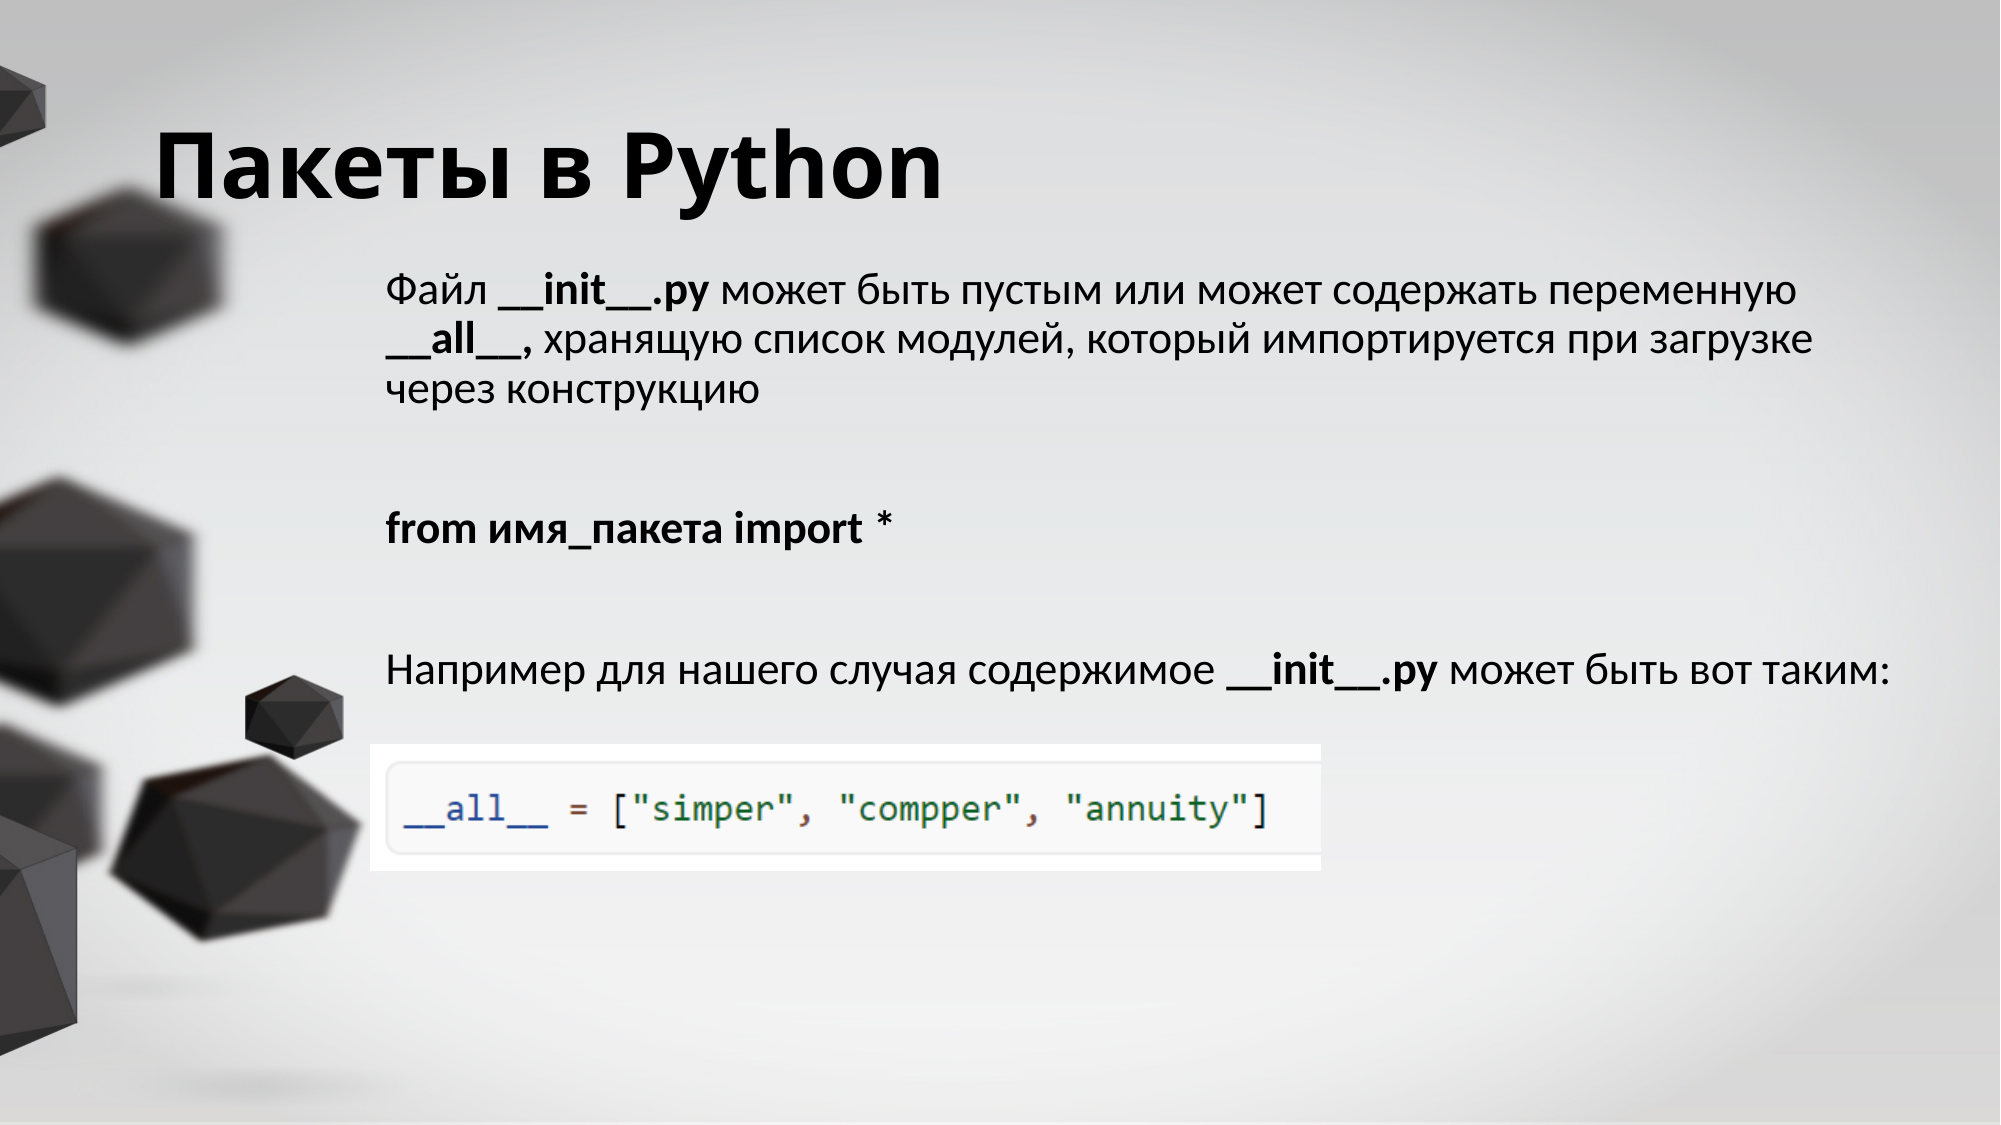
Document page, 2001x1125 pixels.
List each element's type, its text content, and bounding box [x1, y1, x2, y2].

list Файл __init__.py может быть пустым или может содержать переменную __all__, хранящую список модулей, который импортируется при загрузке через конструкцию from имя_пакета import * Например для нашего случая содержимое __init__.py может быть вот таким: [370, 257, 1933, 1103]
picture [0, 0, 2000, 1125]
title Пакеты в Python [137, 59, 1863, 278]
